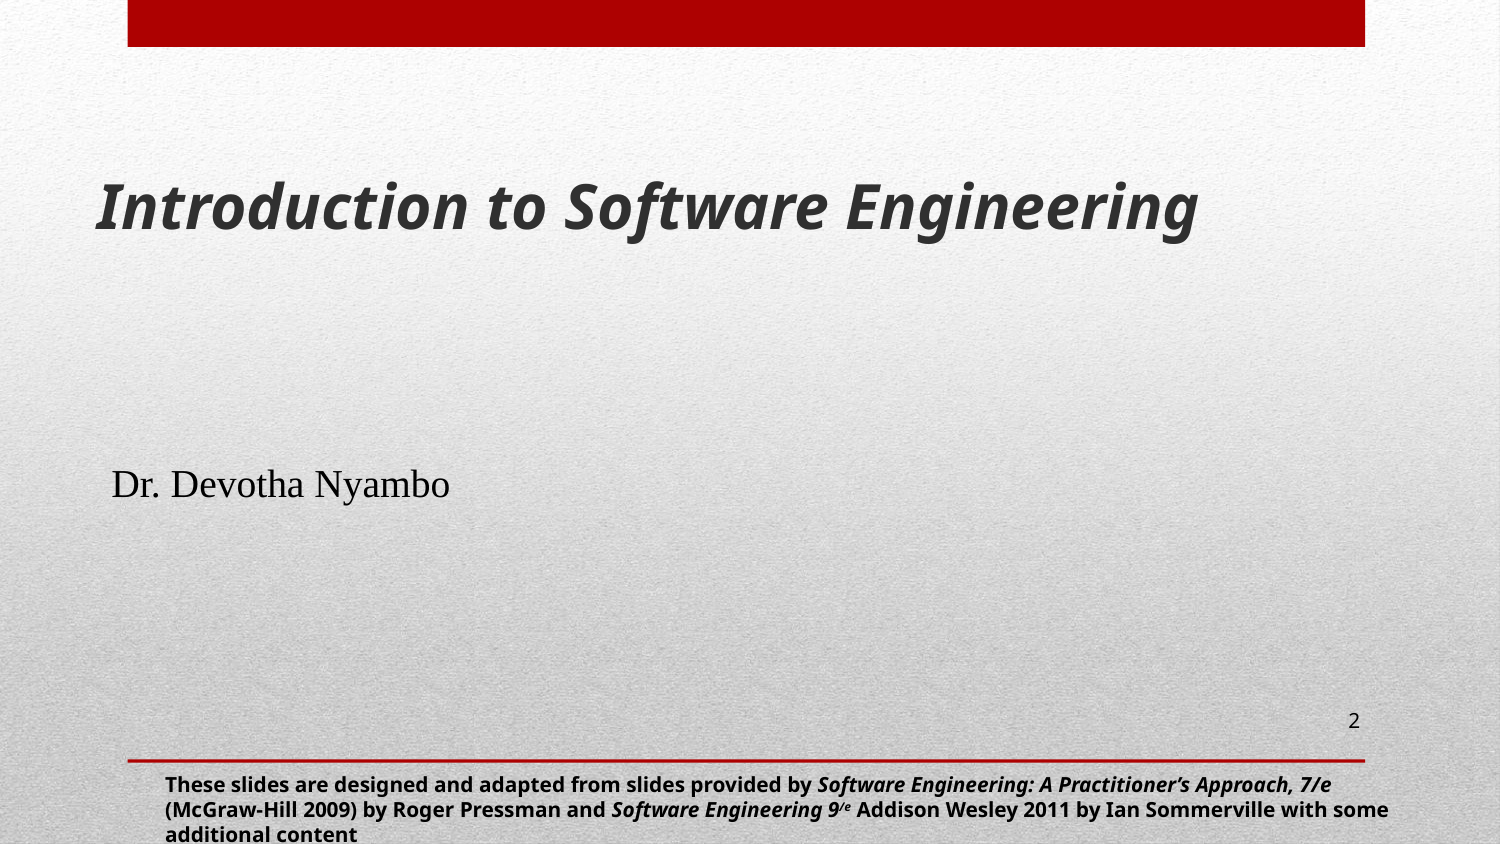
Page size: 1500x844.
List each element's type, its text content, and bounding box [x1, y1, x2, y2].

text_box Dr. Devotha Nyambo [96, 442, 773, 521]
text_box These slides are designed and adapted from slides provided by Software Engineering: A Practitioner’s Approach, 7/e (McGraw-Hill 2009) by Roger Pressman and Software Engineering 9/e Addison Wesley 2011 by Ian Sommerville with some additional content [149, 775, 1413, 844]
picture [0, 0, 1500, 844]
text_box Introduction to Software Engineering [82, 159, 1446, 285]
text_box ‹#› [1250, 699, 1375, 745]
